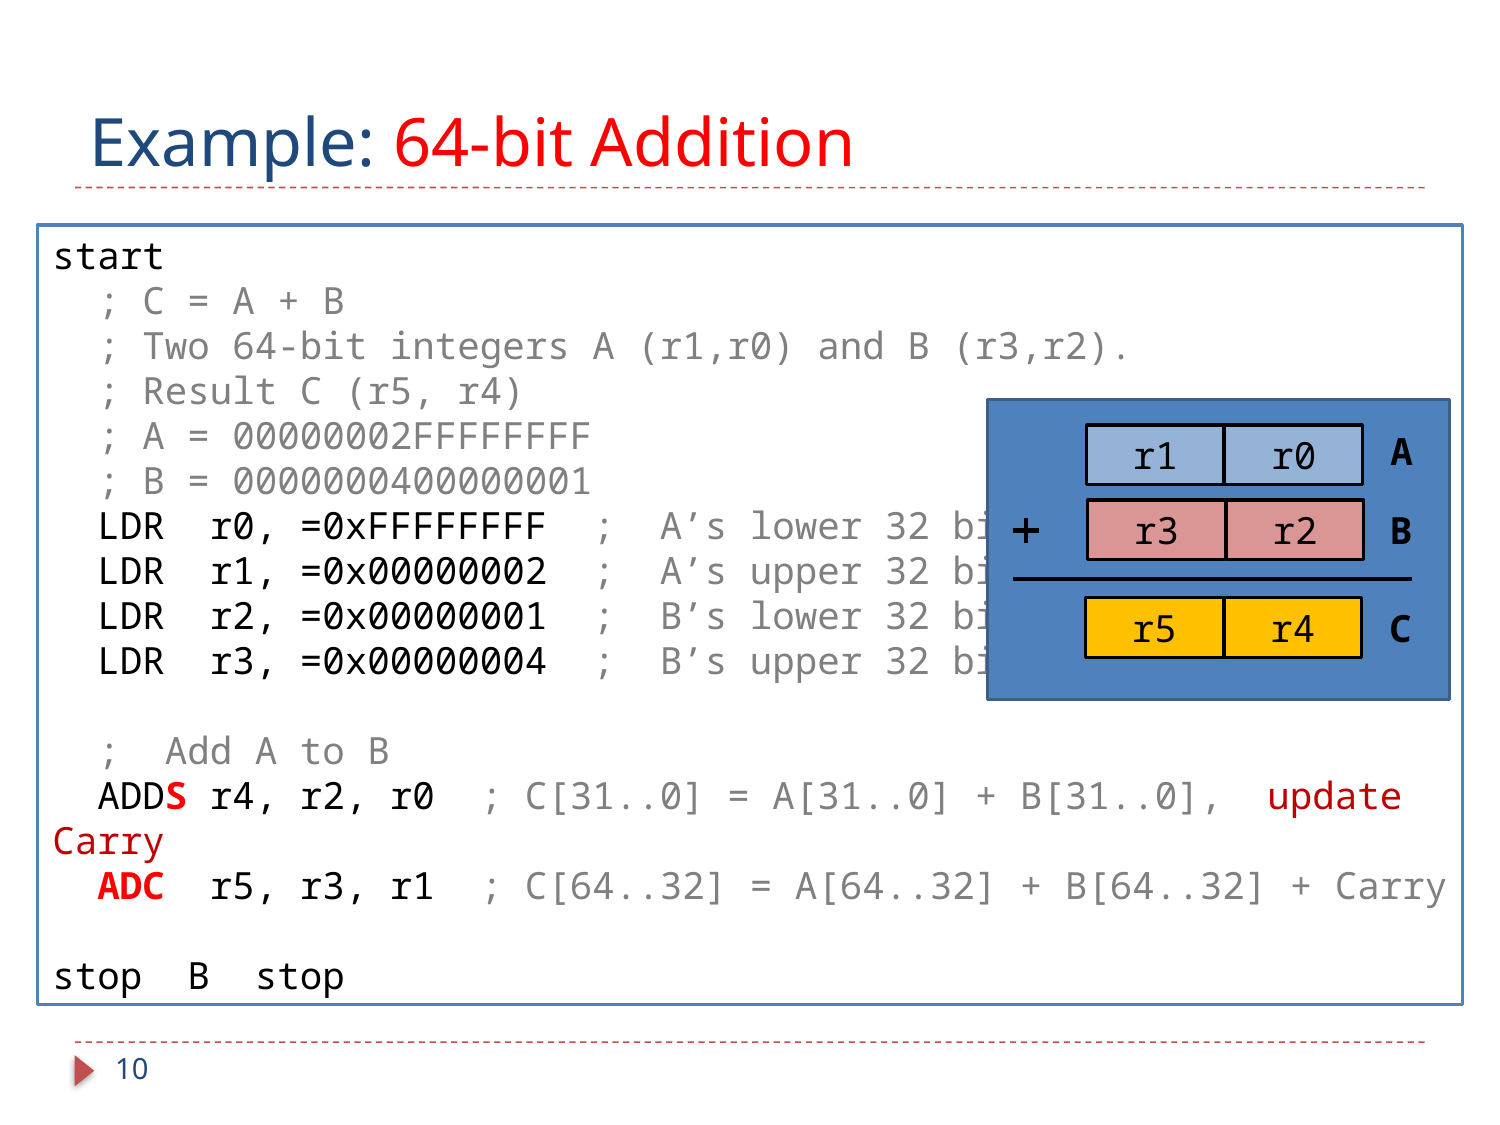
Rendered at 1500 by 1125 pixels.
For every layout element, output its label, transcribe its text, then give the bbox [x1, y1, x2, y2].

slide_number 10 [100, 1042, 426, 1103]
title Example: 64-bit Addition [75, 24, 1425, 188]
text_box start ; C = A + B ; Two 64-bit integers A (r1,r0) and B (r3,r2). ; Result C (r5, r4) ; A = 00000002FFFFFFFF ; B = 0000000400000001 LDR r0, =0xFFFFFFFF ; A’s lower 32 bits LDR r1, =0x00000002 ; A’s upper 32 bits LDR r2, =0x00000001 ; B’s lower 32 bits LDR r3, =0x00000004 ; B’s upper 32 bits ; Add A to B ADDS r4, r2, r0 ; C[31..0] = A[31..0] + B[31..0], update Carry ADC r5, r3, r1 ; C[64..32] = A[64..32] + B[64..32] + Carry stop B stop [36, 223, 1464, 1006]
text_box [987, 399, 1451, 701]
